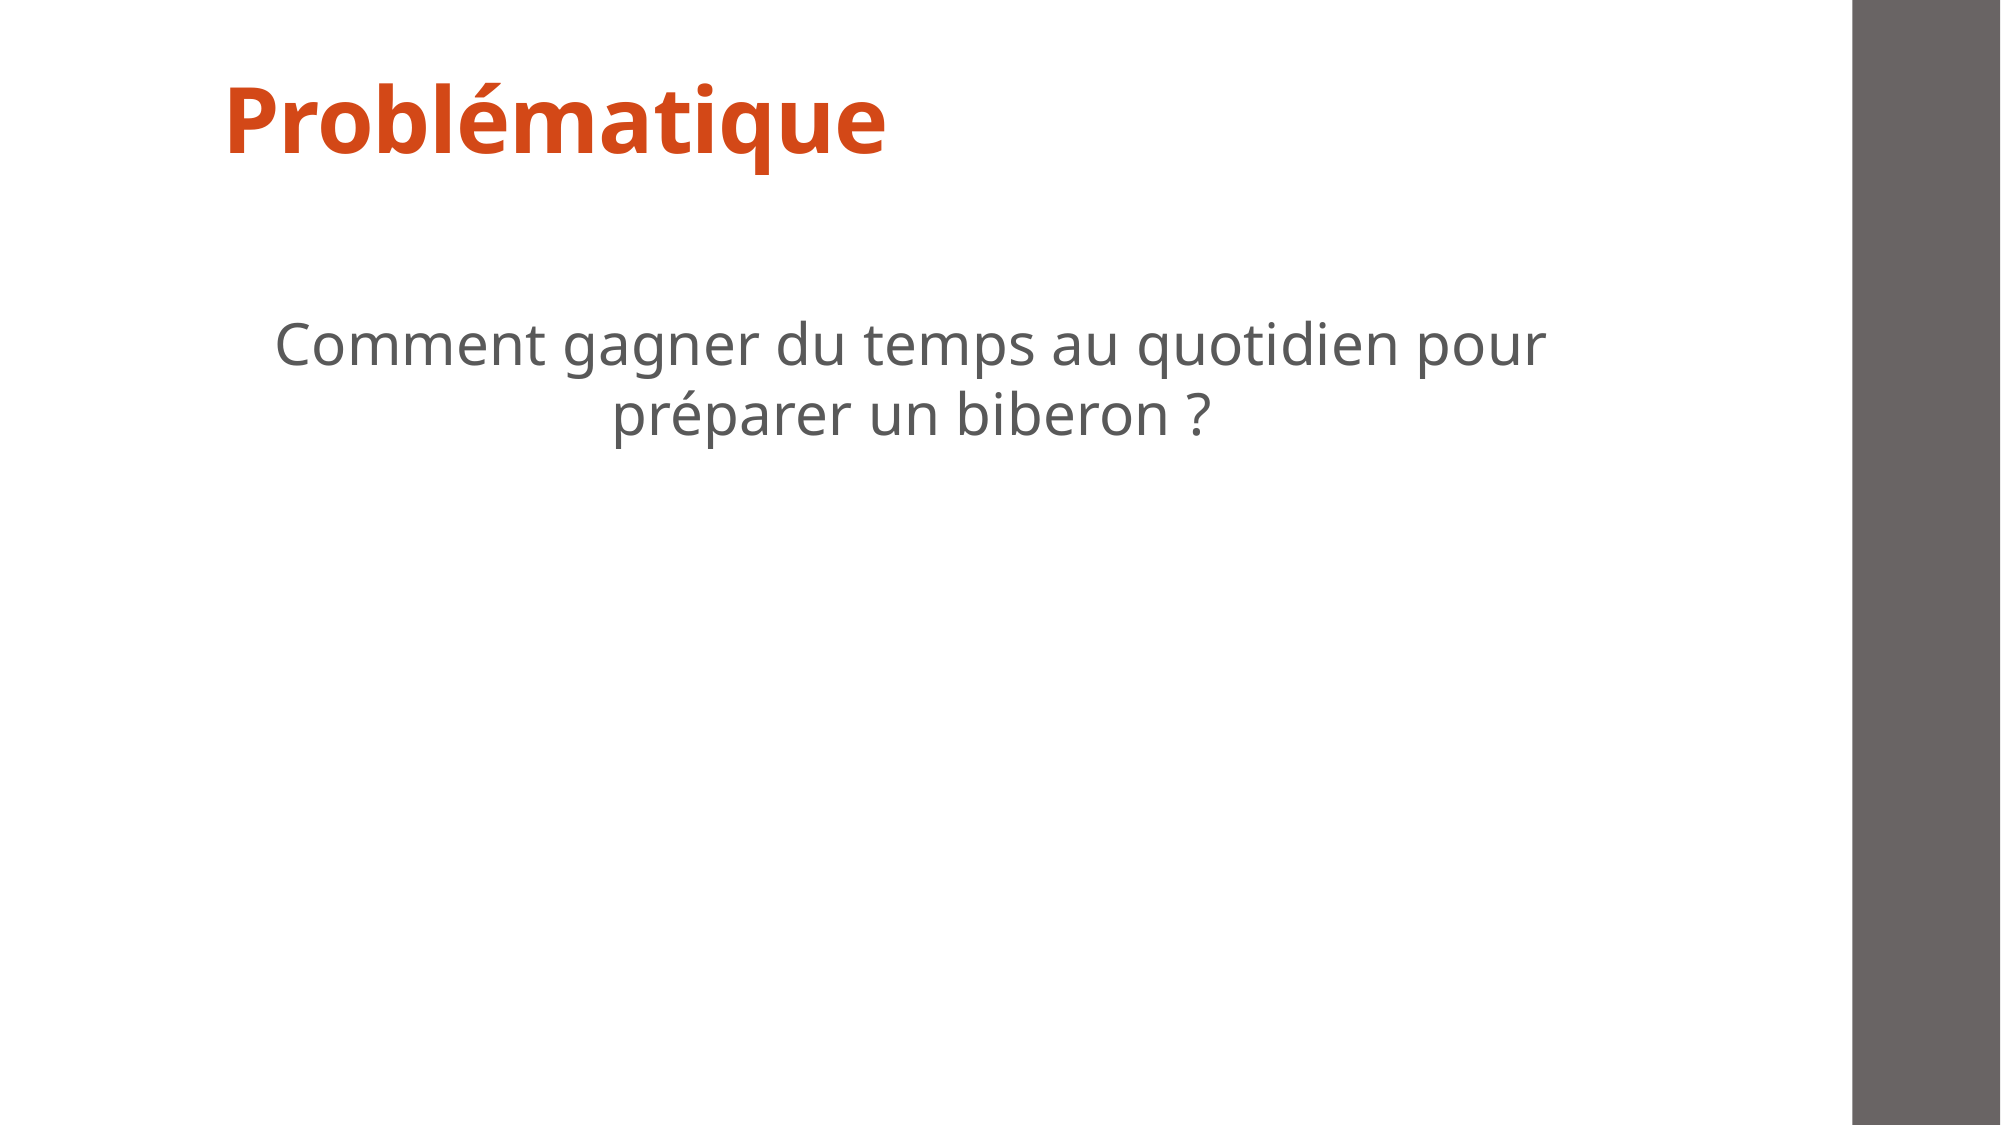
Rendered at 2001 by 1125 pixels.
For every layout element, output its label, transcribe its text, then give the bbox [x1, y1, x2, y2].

list Comment gagner du temps au quotidien pour préparer un biberon ? [206, 299, 1617, 1014]
title Problématique [206, 0, 1797, 181]
